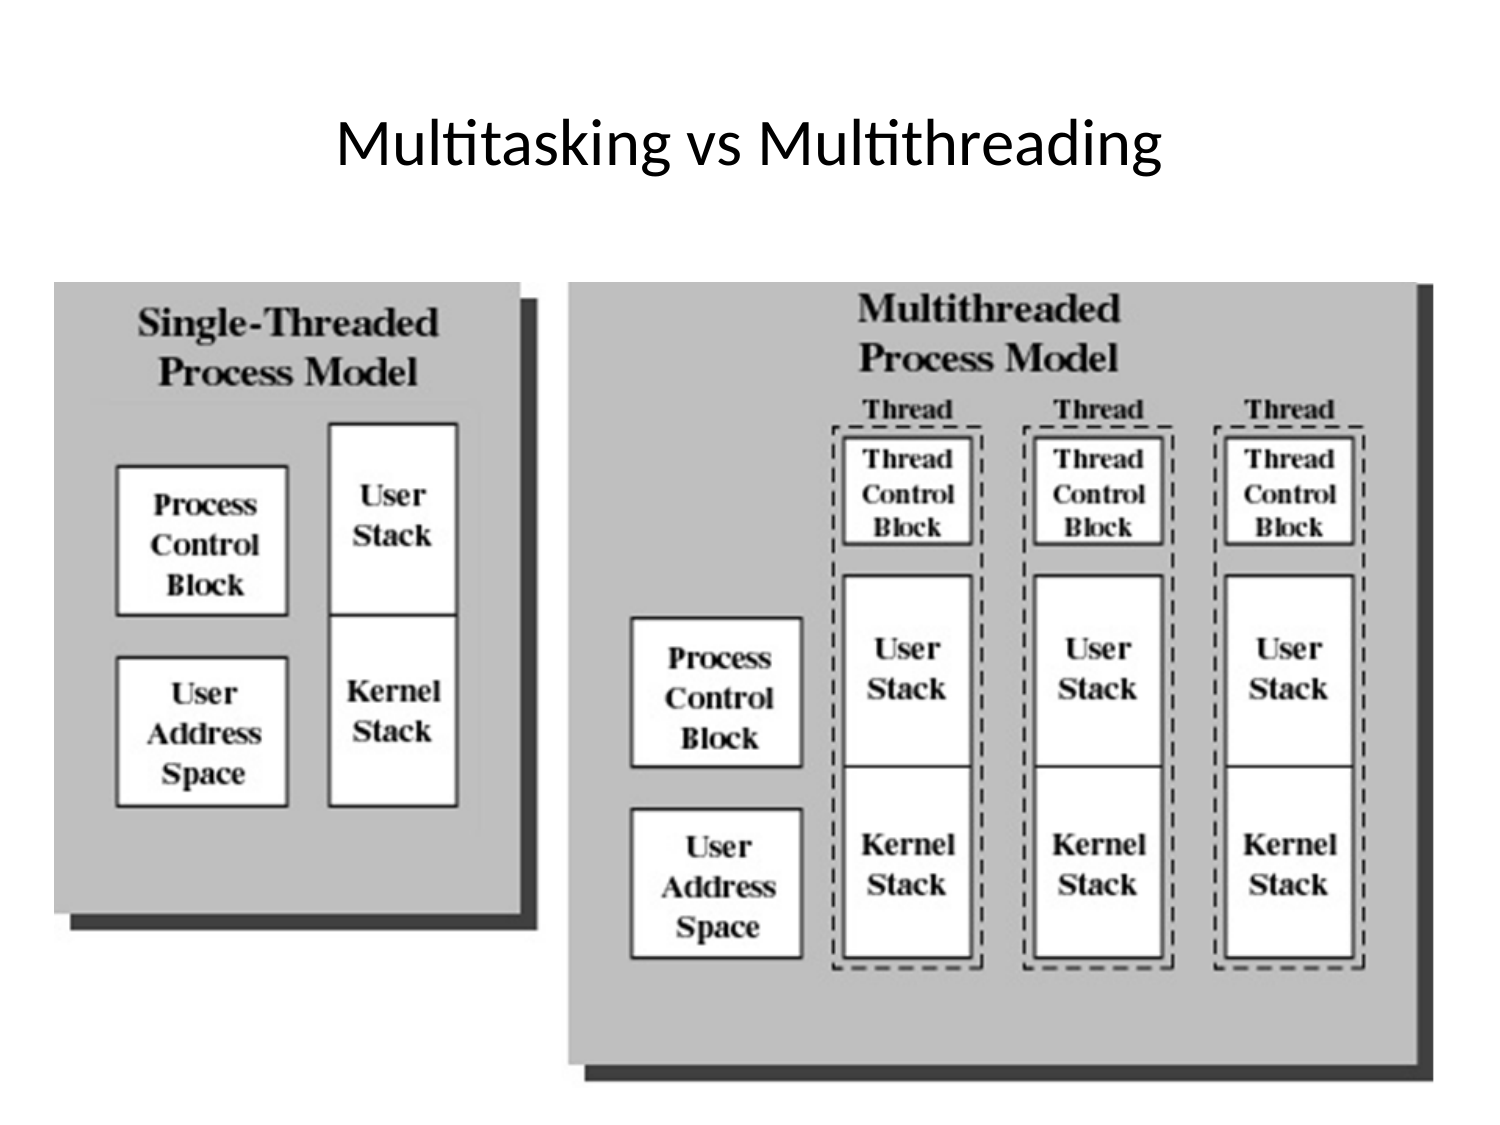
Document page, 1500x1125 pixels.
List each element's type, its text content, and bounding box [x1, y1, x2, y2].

text_box Multitasking vs Multithreading [75, 45, 1425, 233]
picture [54, 282, 1446, 1088]
